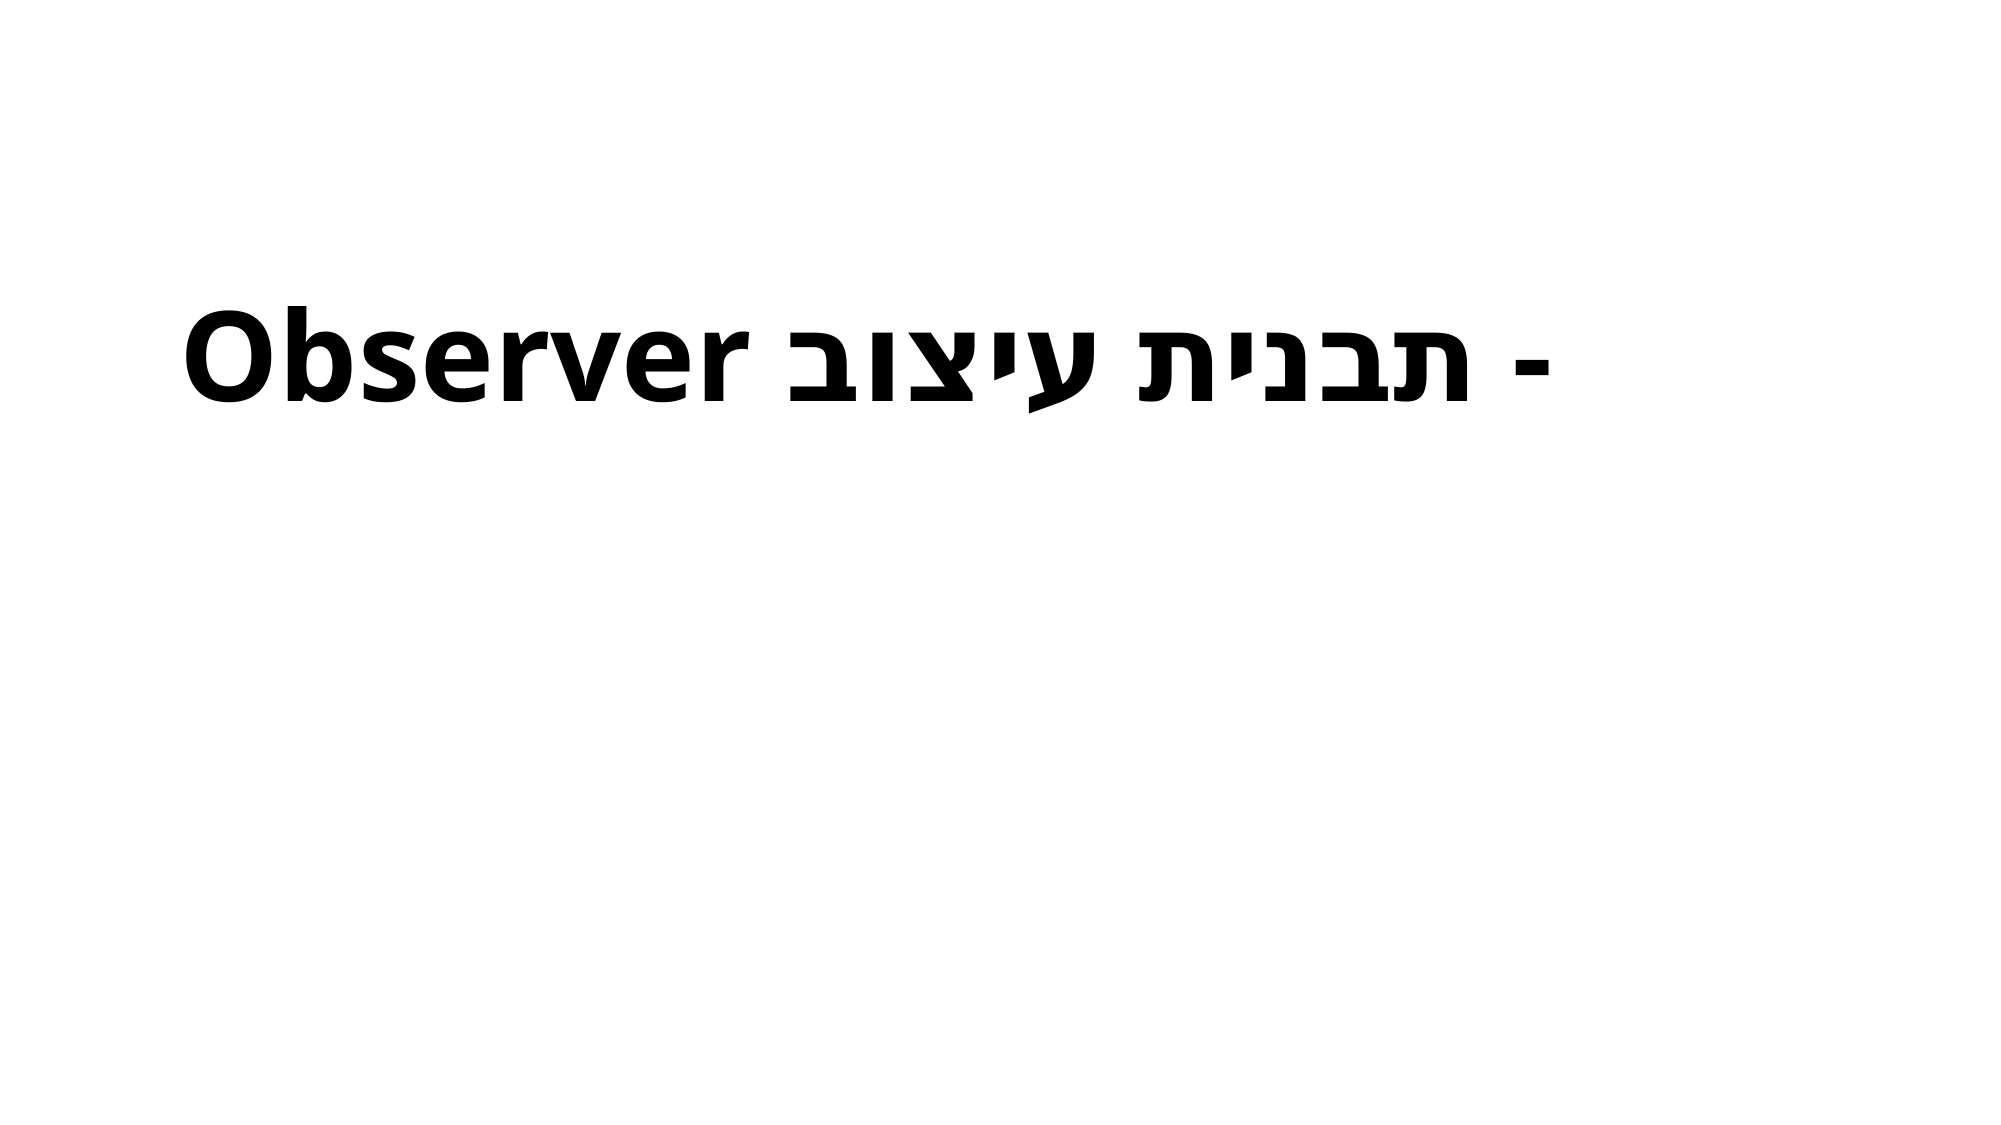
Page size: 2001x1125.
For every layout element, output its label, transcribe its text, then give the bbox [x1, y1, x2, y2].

title Observer תבנית עיצוב - [132, 329, 1633, 722]
